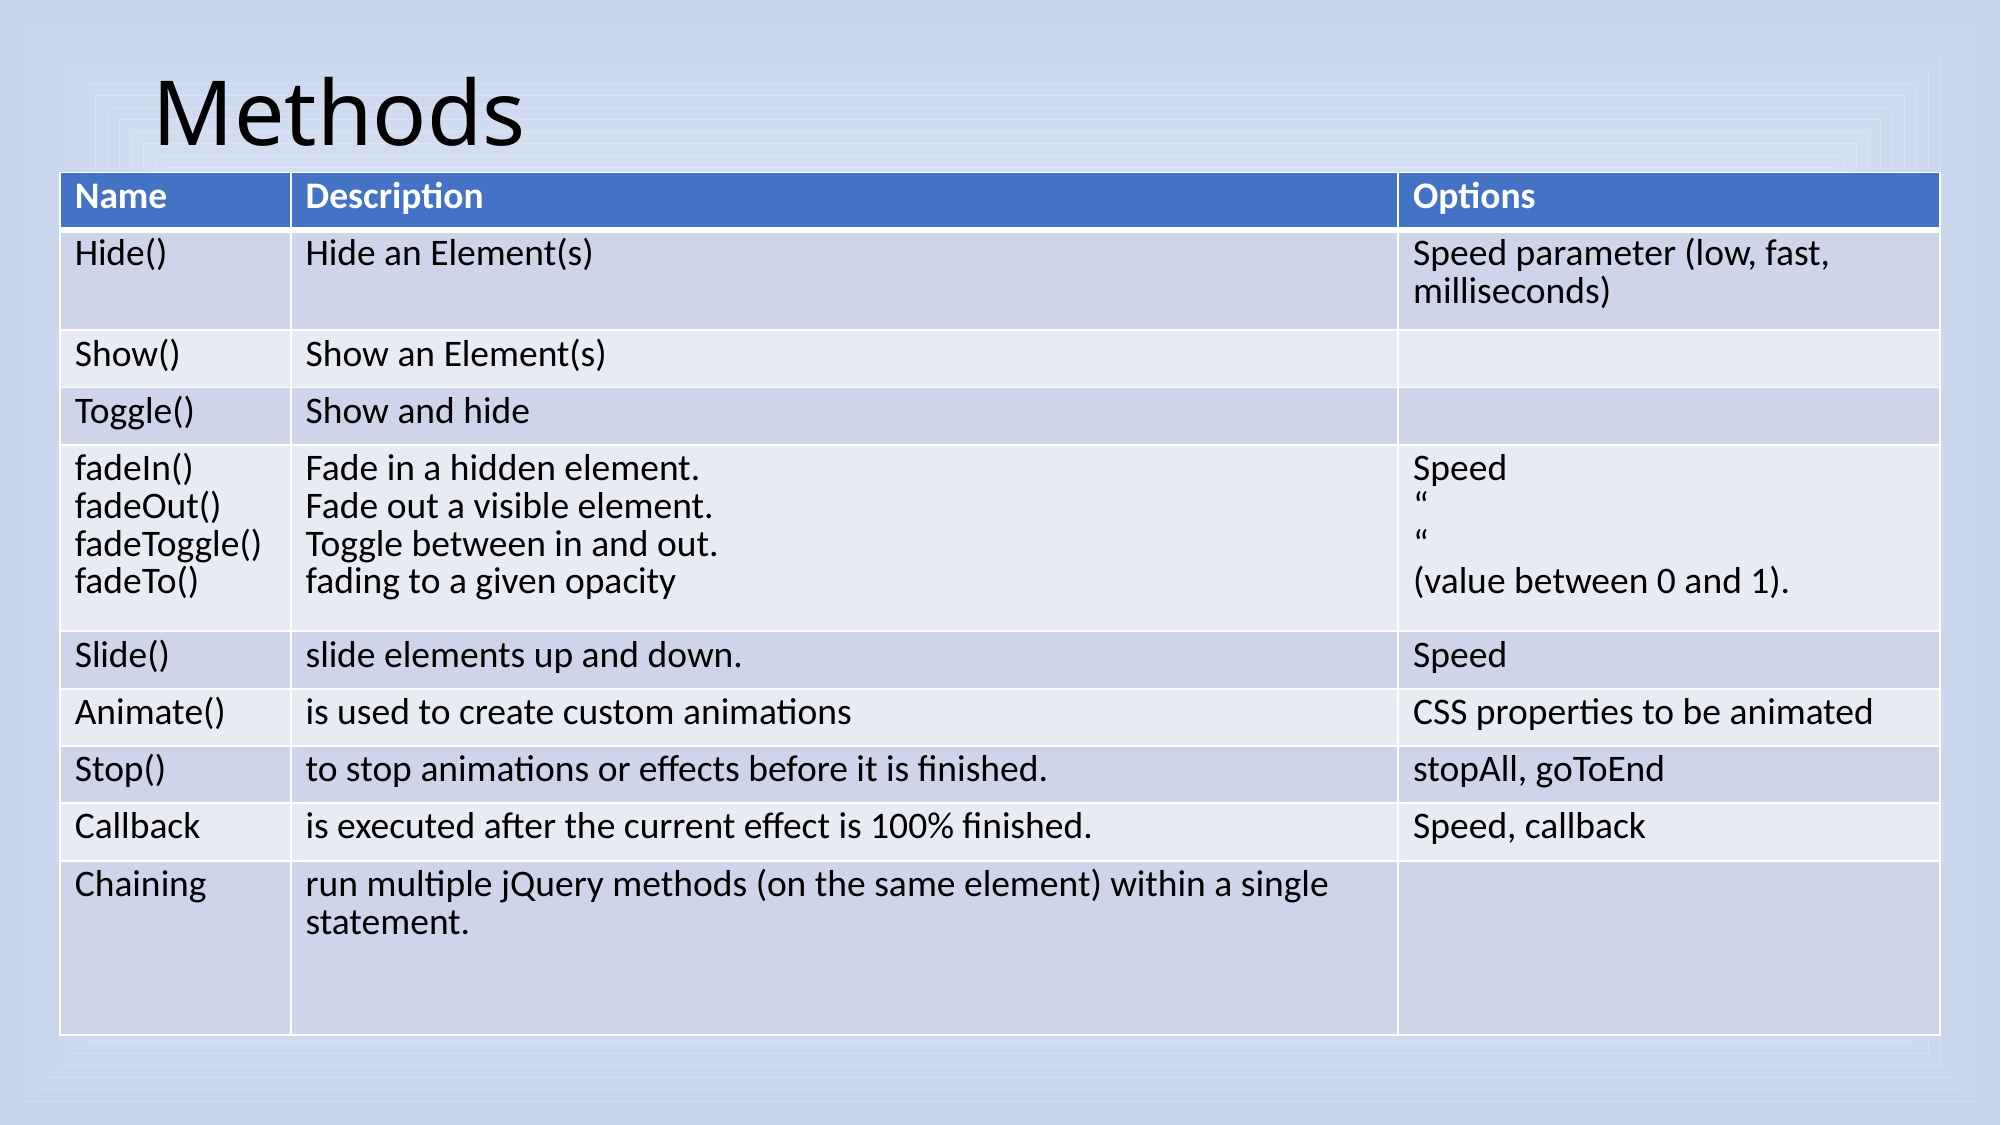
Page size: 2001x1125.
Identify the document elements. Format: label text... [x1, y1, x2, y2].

table_cell fadeIn() fadeOut() fadeToggle() fadeTo() [61, 446, 290, 630]
table_cell [1399, 388, 1939, 444]
table_cell Show an Element(s) [292, 331, 1397, 387]
table_cell Slide() [61, 632, 290, 688]
table_cell is used to create custom animations [292, 690, 1397, 745]
table_header Description [292, 173, 1397, 227]
table_cell Speed, callback [1399, 804, 1939, 860]
table_header Options [1399, 173, 1939, 227]
table_cell is executed after the current effect is 100% finished. [292, 804, 1397, 860]
table_cell Hide an Element(s) [292, 233, 1397, 329]
table_cell to stop animations or effects before it is finished. [292, 747, 1397, 802]
table_cell Stop() [61, 747, 290, 802]
table_cell Hide() [61, 233, 290, 329]
table_cell Animate() [61, 690, 290, 745]
table_cell [1399, 862, 1939, 1034]
table_cell Speed [1399, 632, 1939, 688]
table_cell Callback [61, 804, 290, 860]
table_cell run multiple jQuery methods (on the same element) within a single statement. [292, 862, 1397, 1034]
table_cell CSS properties to be animated [1399, 690, 1939, 745]
table_cell Speed parameter (low, fast, milliseconds) [1399, 233, 1939, 329]
table_cell [1399, 331, 1939, 387]
table_cell stopAll, goToEnd [1399, 747, 1939, 802]
title Methods [137, 59, 1863, 172]
table_cell Show() [61, 331, 290, 387]
table_cell Speed “ “ (value between 0 and 1). [1399, 446, 1939, 630]
table_header Name [61, 173, 290, 227]
table_cell Toggle() [61, 388, 290, 444]
table_cell Fade in a hidden element. Fade out a visible element. Toggle between in and out. fading to a given opacity [292, 446, 1397, 630]
table_cell Show and hide [292, 388, 1397, 444]
table_cell Chaining [61, 862, 290, 1034]
table_cell slide elements up and down. [292, 632, 1397, 688]
